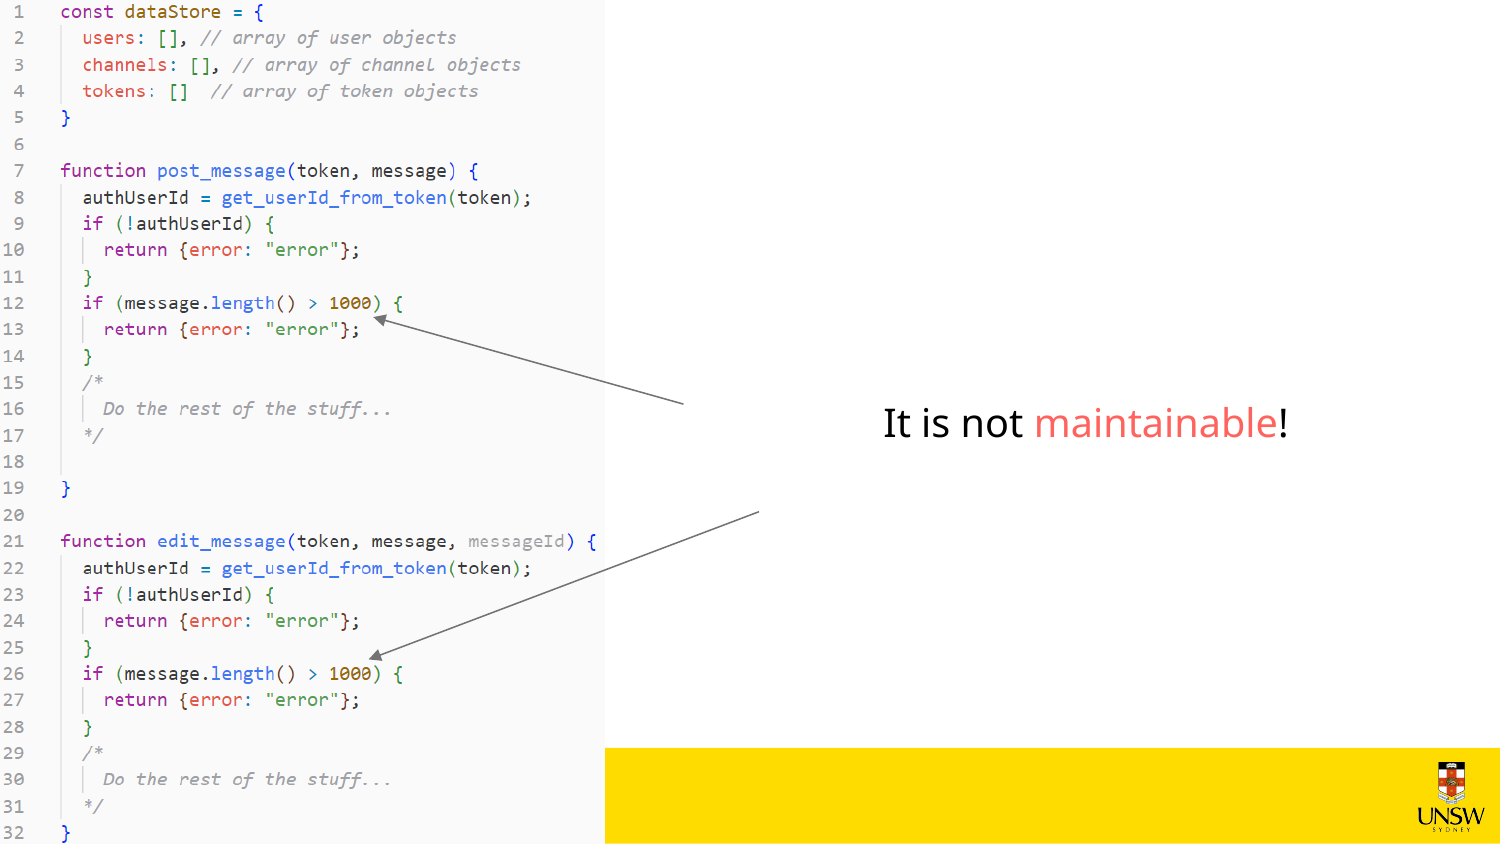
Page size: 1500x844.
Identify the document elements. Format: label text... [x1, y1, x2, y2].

picture [0, 0, 605, 844]
picture [1418, 762, 1485, 832]
text_box It is not maintainable! [715, 382, 1457, 461]
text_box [372, 316, 684, 405]
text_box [368, 511, 760, 660]
